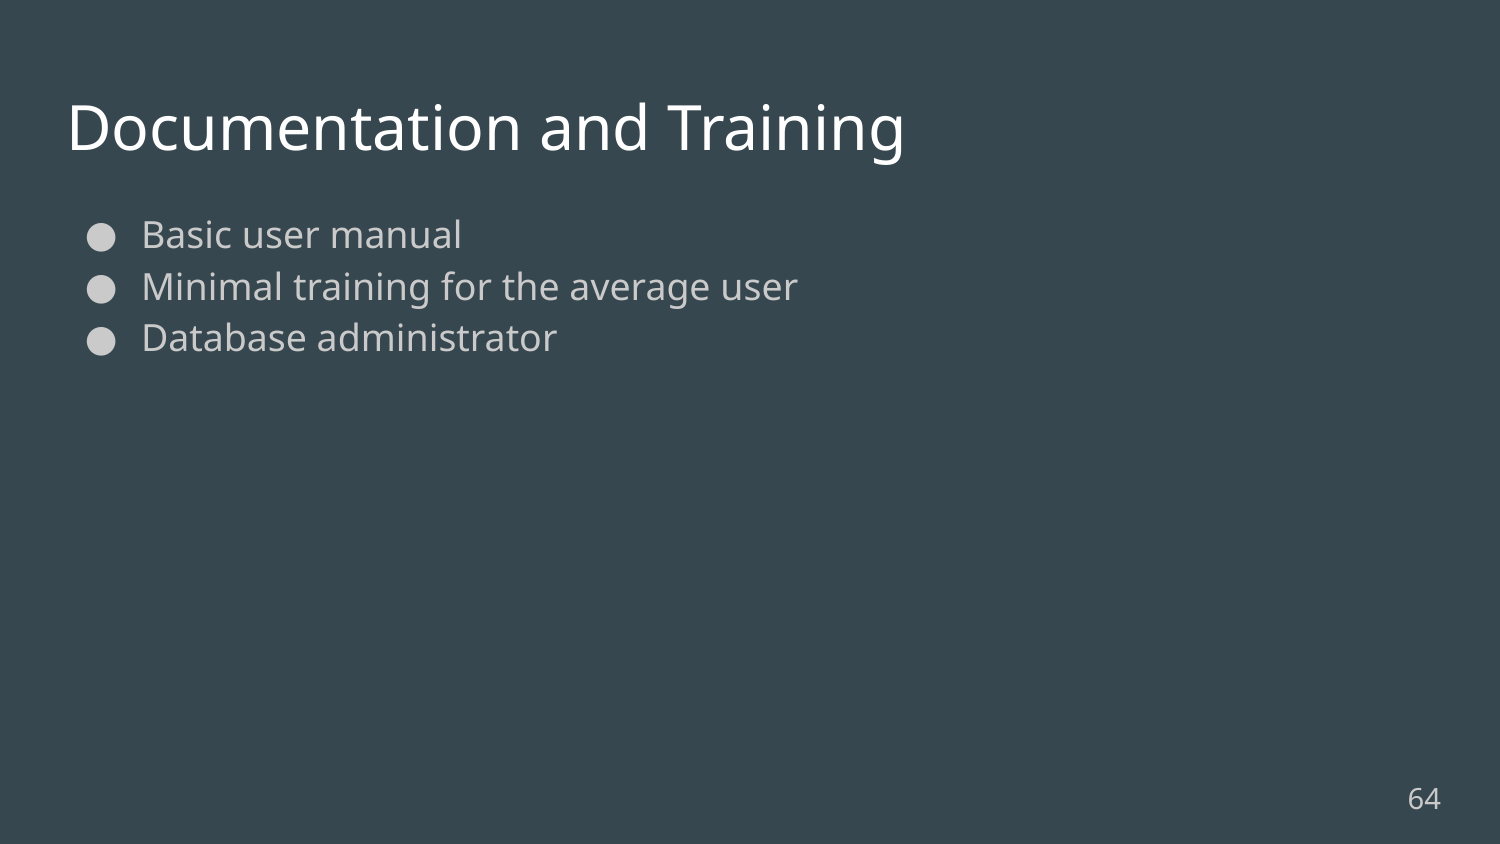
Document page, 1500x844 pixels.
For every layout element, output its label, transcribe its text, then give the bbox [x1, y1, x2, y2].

title Documentation and Training [51, 72, 1449, 167]
slide_number ‹#› [1392, 767, 1483, 833]
list Basic user manual Minimal training for the average user Database administrator [51, 189, 1449, 750]
